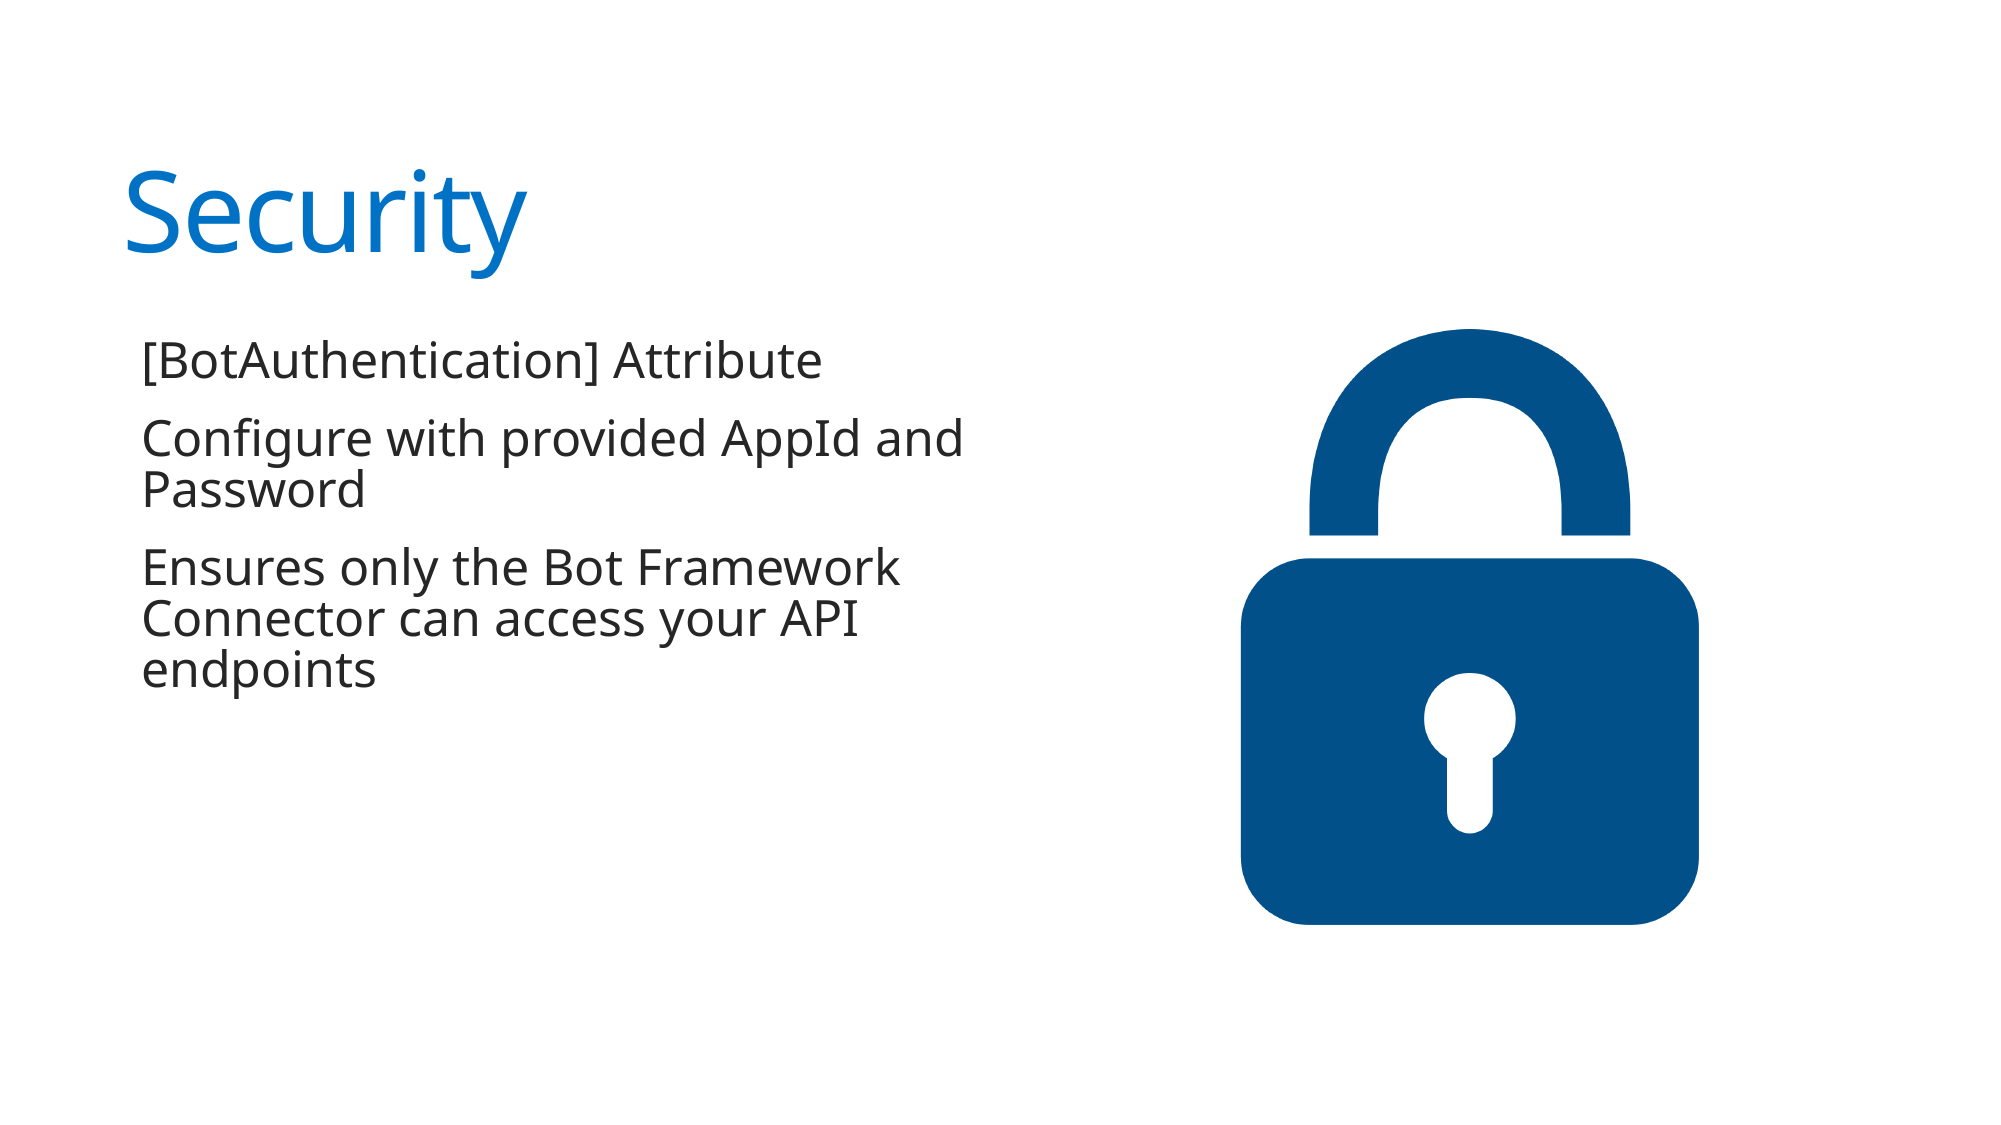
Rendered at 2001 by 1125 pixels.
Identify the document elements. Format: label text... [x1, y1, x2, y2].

title Security [107, 81, 1875, 354]
list [BotAuthentication] Attribute Configure with provided AppId and Password Ensures only the Bot Framework Connector can access your API endpoints [111, 329, 1000, 948]
picture [1103, 329, 1708, 934]
